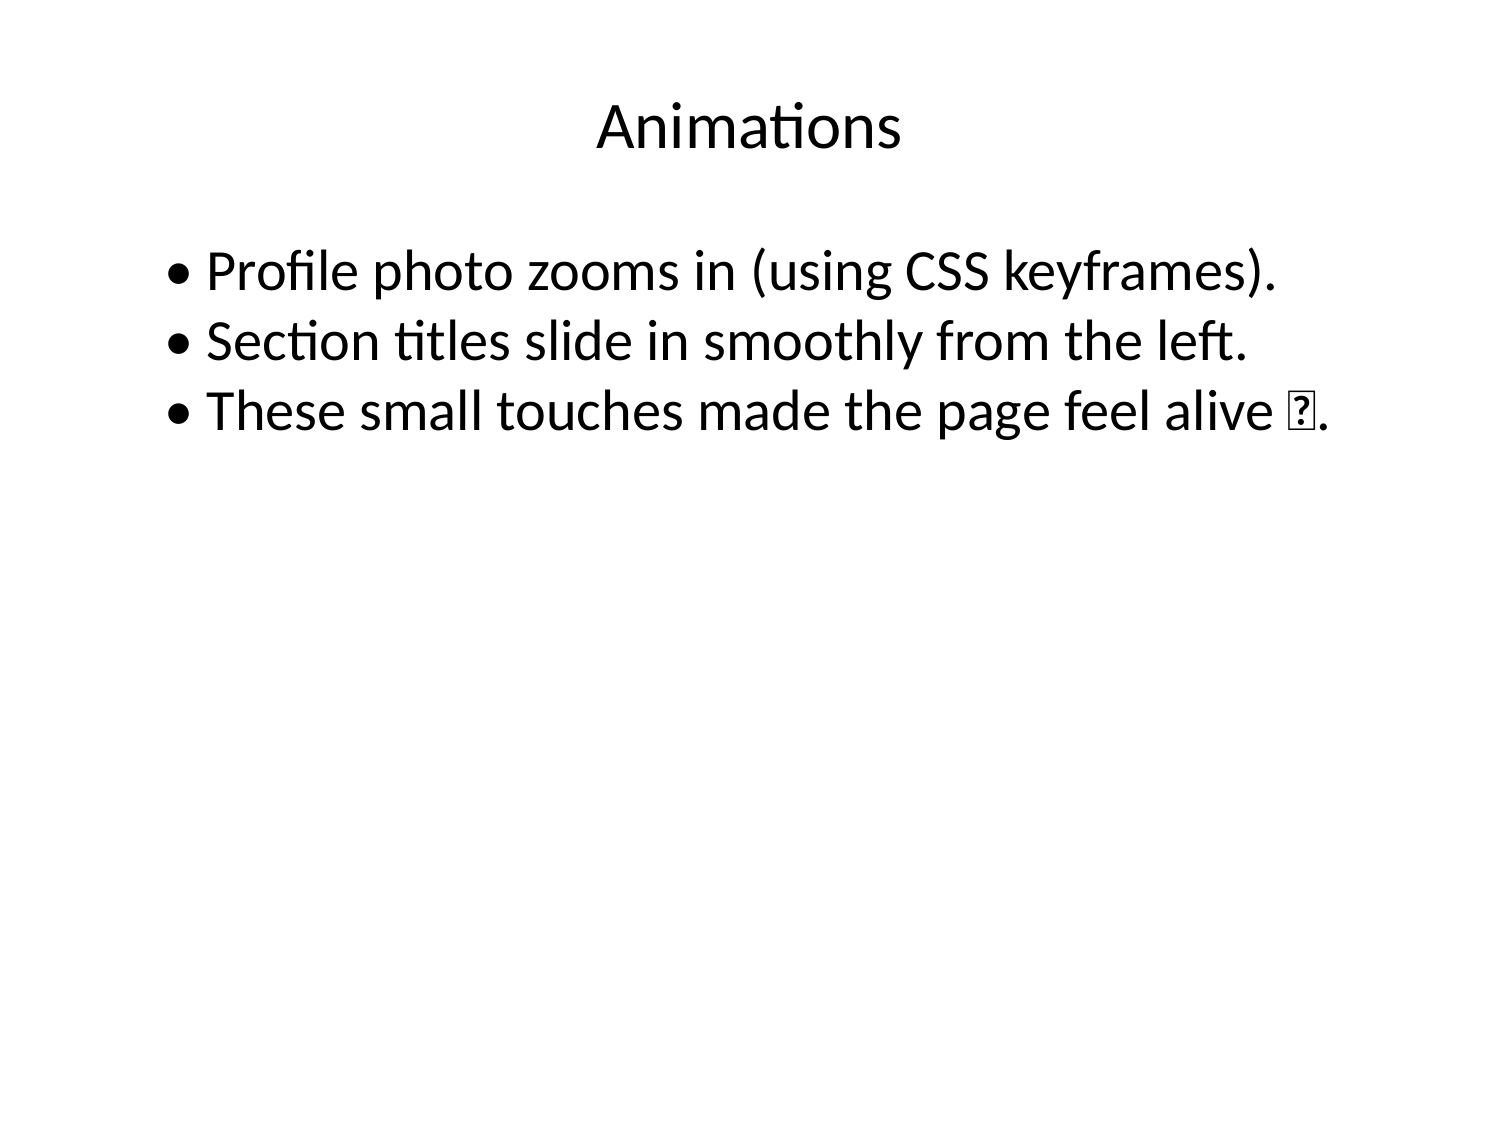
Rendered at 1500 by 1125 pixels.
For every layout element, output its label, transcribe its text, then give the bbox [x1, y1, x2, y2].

text_box Animations [581, 74, 919, 170]
text_box • Profile photo zooms in (using CSS keyframes). • Section titles slide in smoothly from the left. • These small touches made the page feel alive ✨. [149, 224, 1350, 450]
